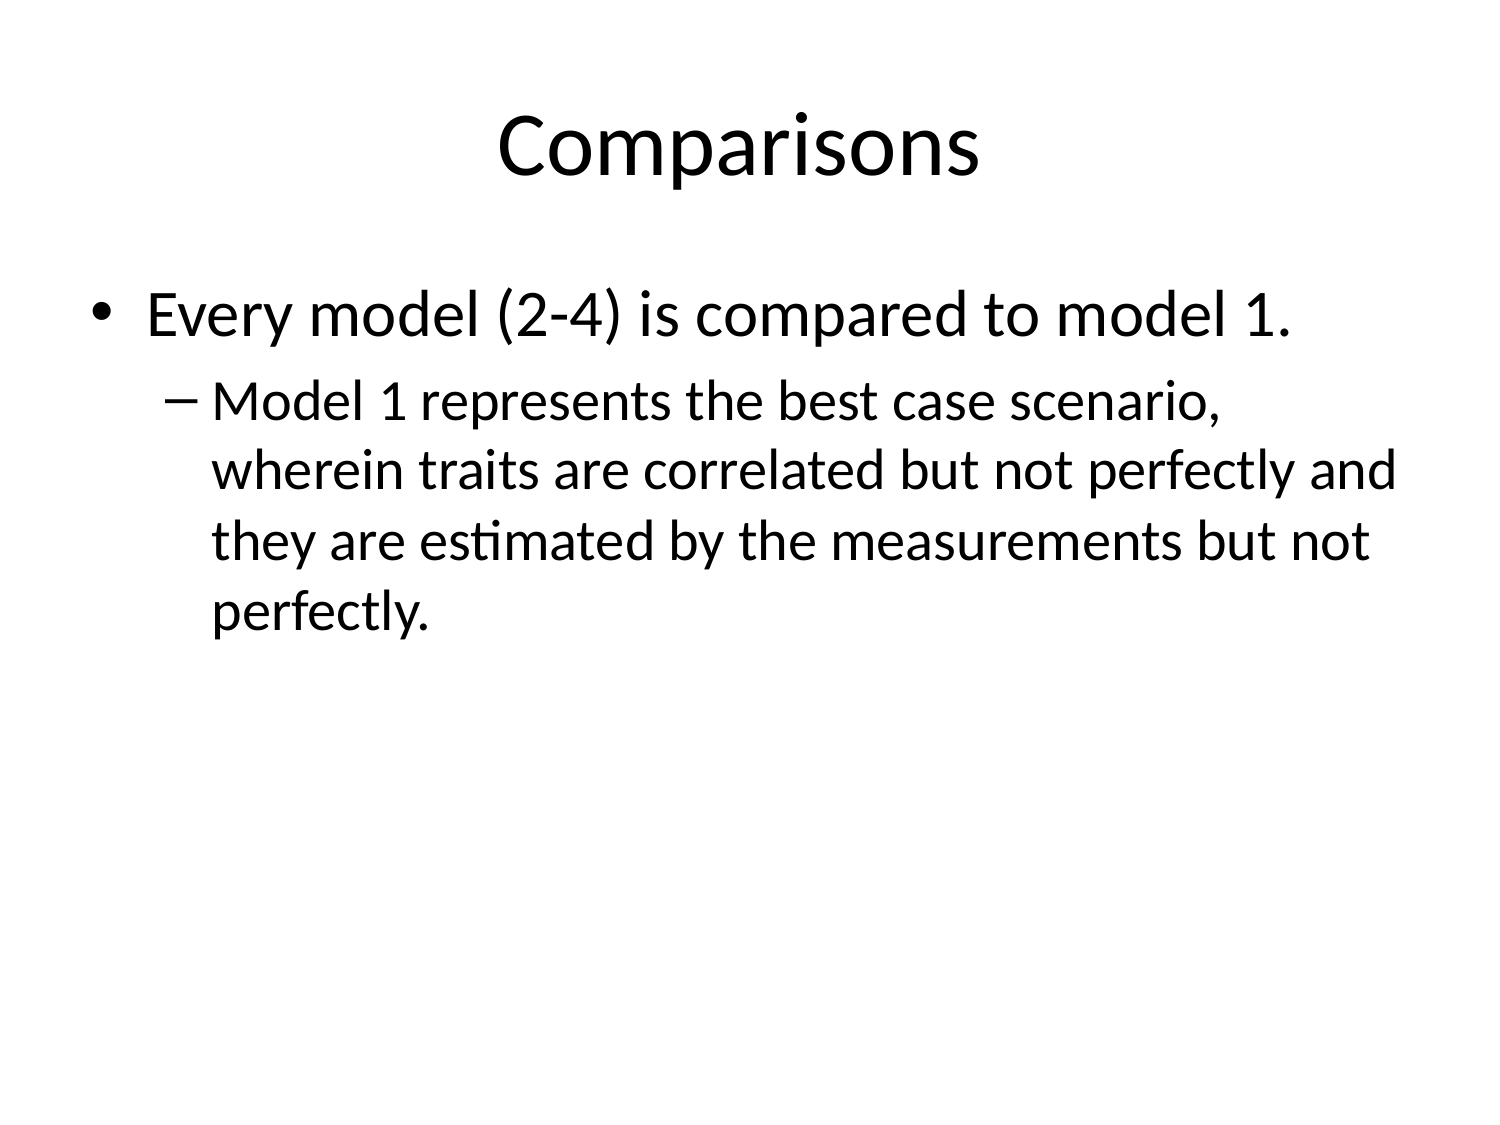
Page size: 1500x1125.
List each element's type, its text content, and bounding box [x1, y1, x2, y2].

title Comparisons [75, 45, 1425, 233]
list Every model (2-4) is compared to model 1. Model 1 represents the best case scenario, wherein traits are correlated but not perfectly and they are estimated by the measurements but not perfectly. [75, 262, 1425, 1005]
